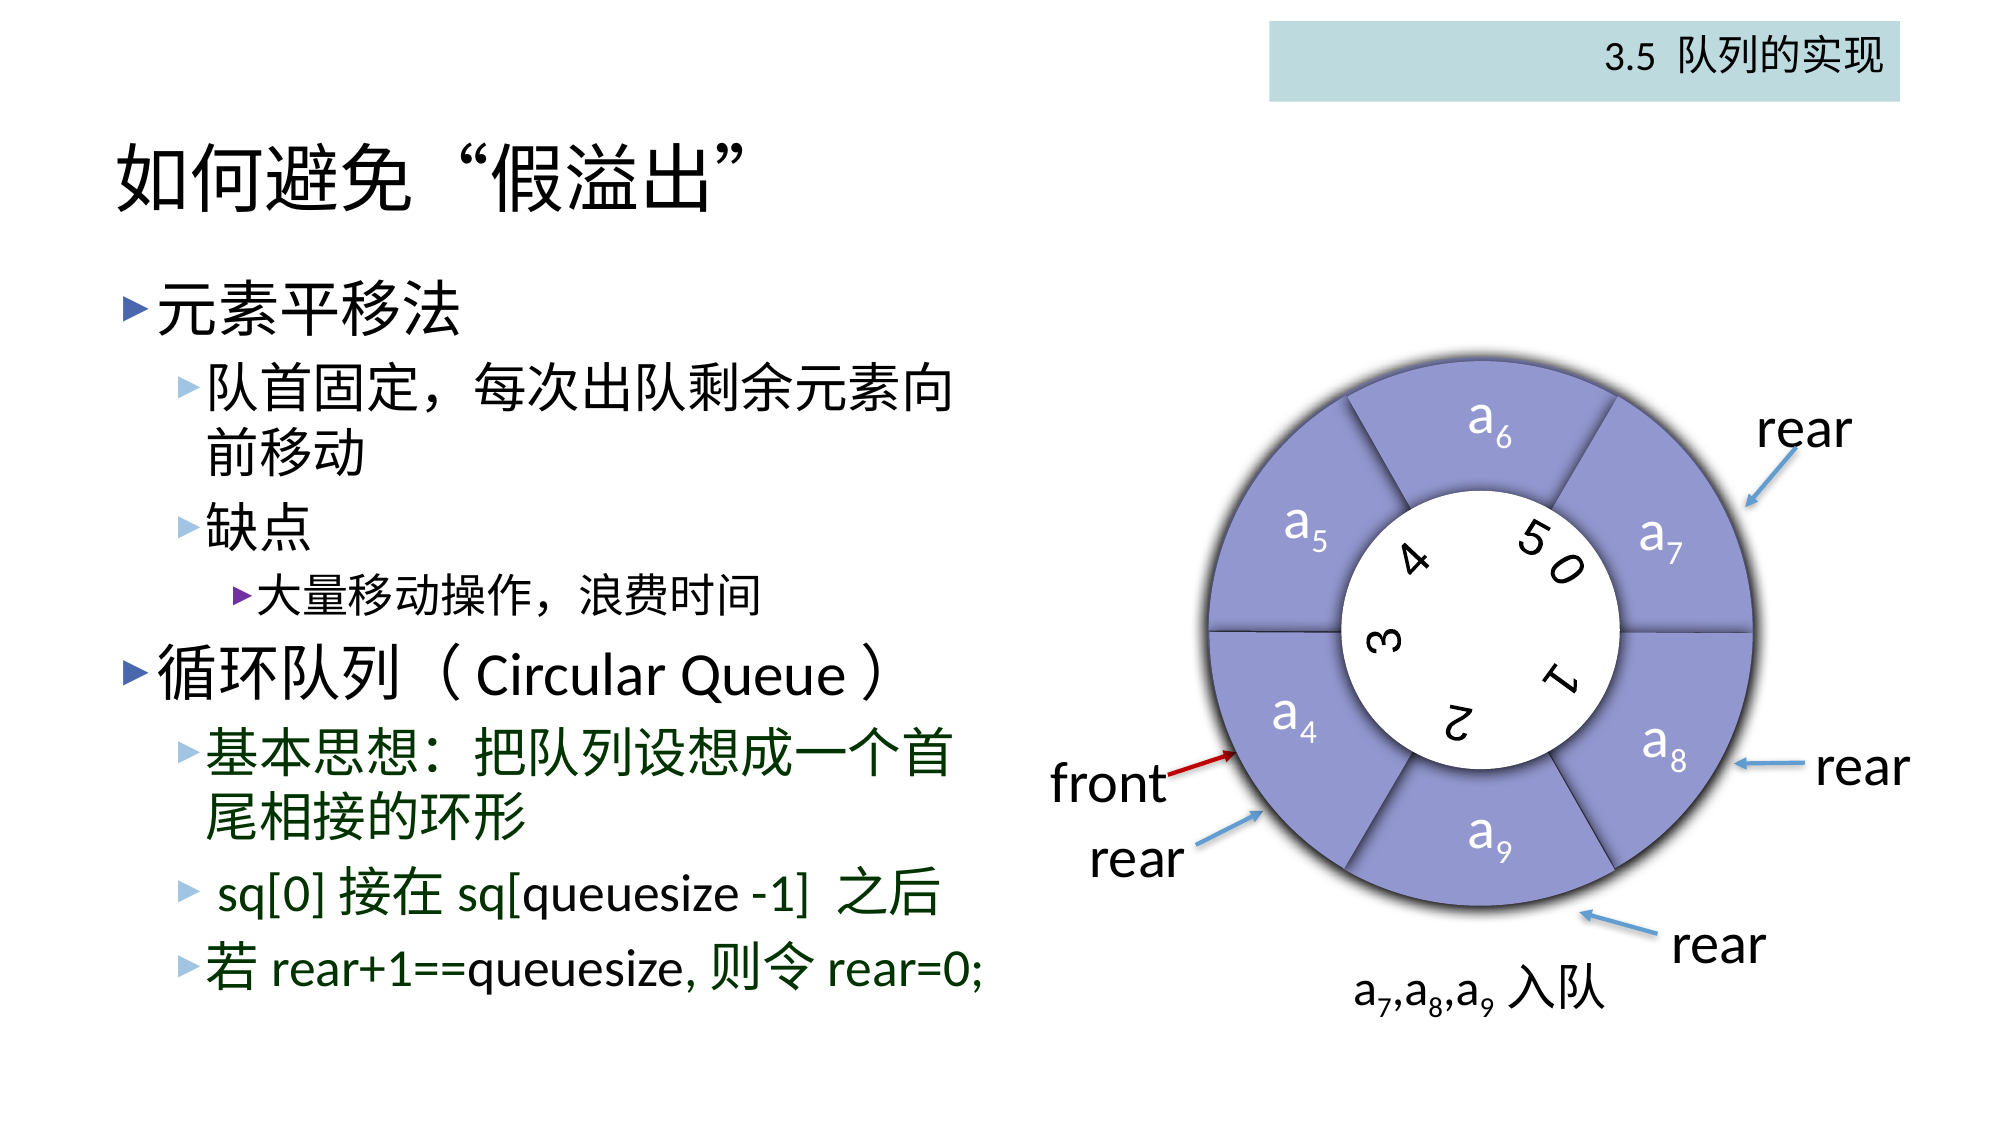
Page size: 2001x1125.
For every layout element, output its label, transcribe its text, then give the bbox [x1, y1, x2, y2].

text_box a7,a8,a9入队 [1338, 947, 1658, 1031]
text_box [1578, 897, 1834, 984]
list 3.5 队列的实现 [1269, 21, 1900, 102]
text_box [1074, 810, 1202, 898]
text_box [1741, 380, 1919, 508]
list 元素平移法 队首固定，每次出队剩余元素向前移动 缺点 大量移动操作，浪费时间 循环队列（Circular Queue） 基本思想：把队列设想成一个首尾相接的环形 sq[0]接在sq[queuesize -1] 之后 若rear+1==queuesize,则令rear=0; [99, 262, 1000, 1052]
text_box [1207, 356, 1755, 907]
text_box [1758, 719, 1978, 806]
title 如何避免“假溢出” [99, 120, 1900, 233]
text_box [1035, 736, 1202, 823]
